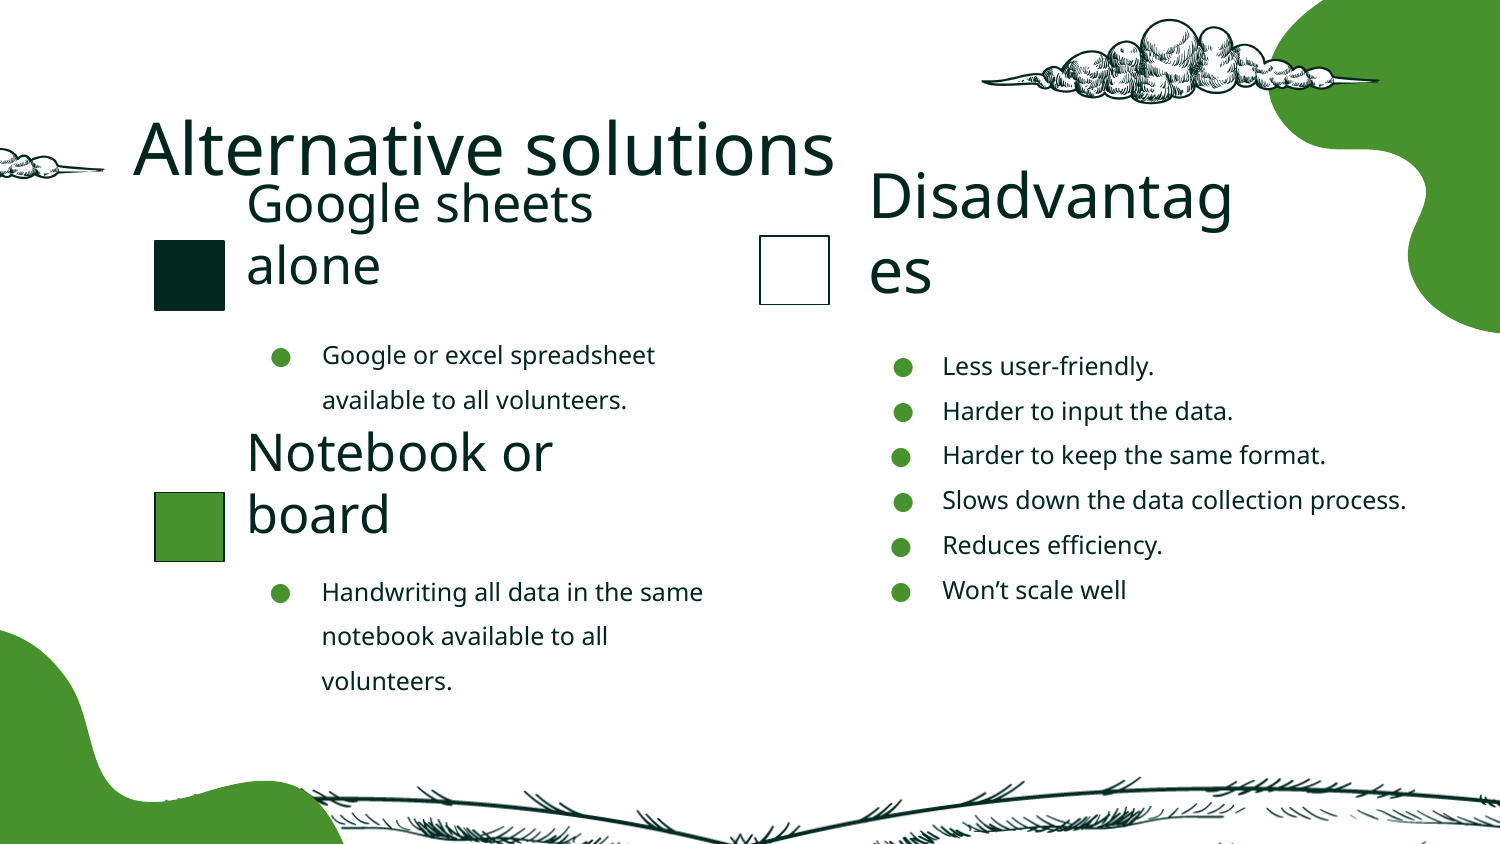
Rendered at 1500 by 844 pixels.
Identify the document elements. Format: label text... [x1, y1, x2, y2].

title Alternative solutions [118, 87, 1382, 182]
subtitle Notebook or board [230, 479, 707, 559]
subtitle Less user-friendly. Harder to input the data. Harder to keep the same format. Slows down the data collection process. Reduces efficiency. Won’t scale well [852, 320, 1452, 661]
picture [96, 742, 1500, 844]
picture [0, 101, 107, 199]
subtitle Google sheets alone [231, 230, 707, 310]
picture [979, 12, 1382, 87]
subtitle Google or excel spreadsheet available to all volunteers. [232, 309, 728, 419]
subtitle Handwriting all data in the same notebook available to all volunteers. [231, 546, 728, 706]
text_box [154, 492, 225, 562]
subtitle Disadvantages [853, 241, 1267, 321]
text_box [759, 235, 830, 305]
text_box [154, 241, 225, 310]
